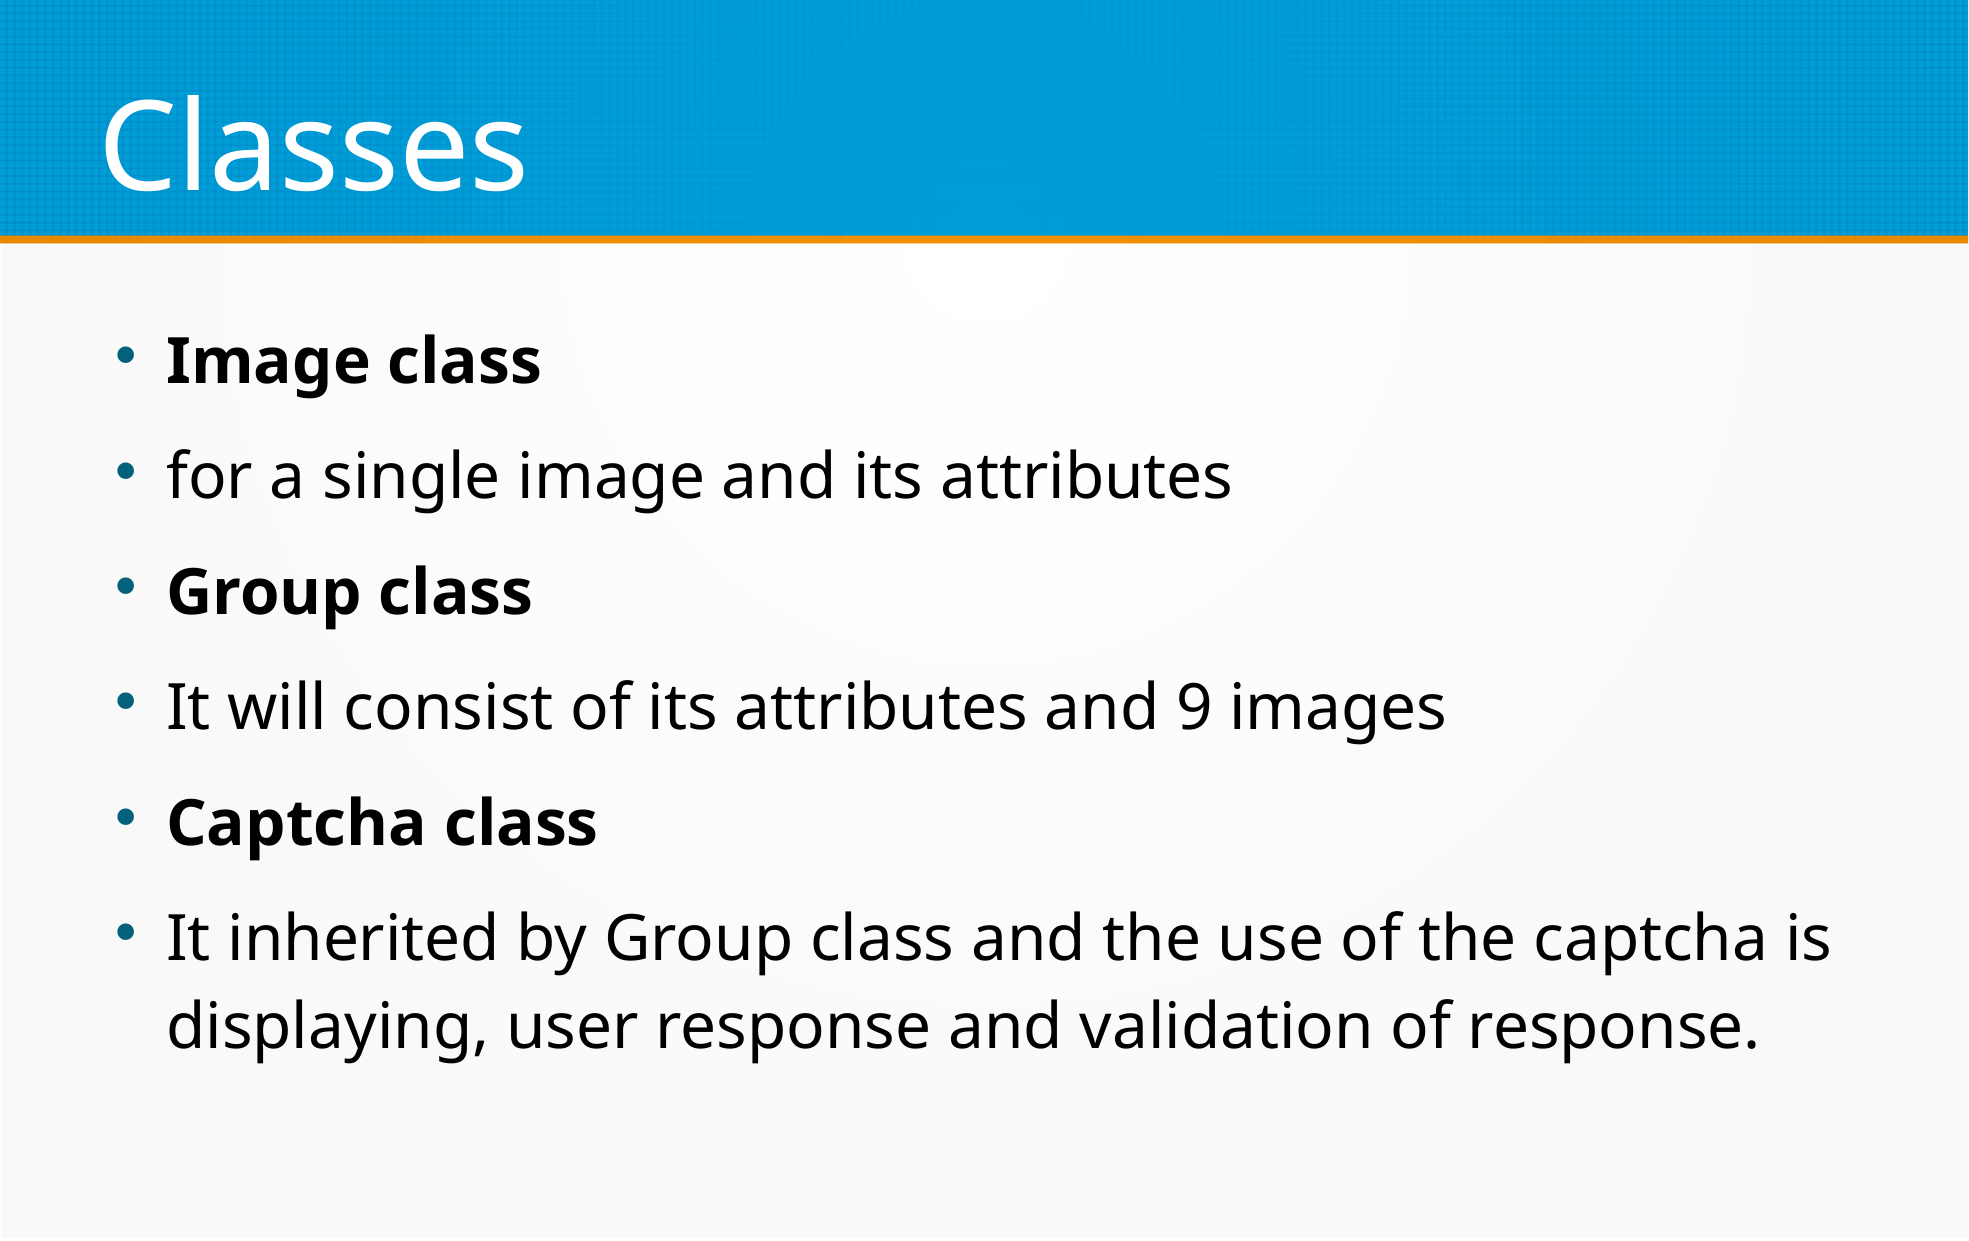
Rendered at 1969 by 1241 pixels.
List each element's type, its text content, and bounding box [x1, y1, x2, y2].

text_box Image class for a single image and its attributes Group class It will consist of its attributes and 9 images Captcha class It inherited by Group class and the use of the captcha is displaying, user response and validation of response. [98, 315, 1860, 1080]
text_box Classes [98, 19, 1870, 227]
picture [0, 236, 1969, 1241]
